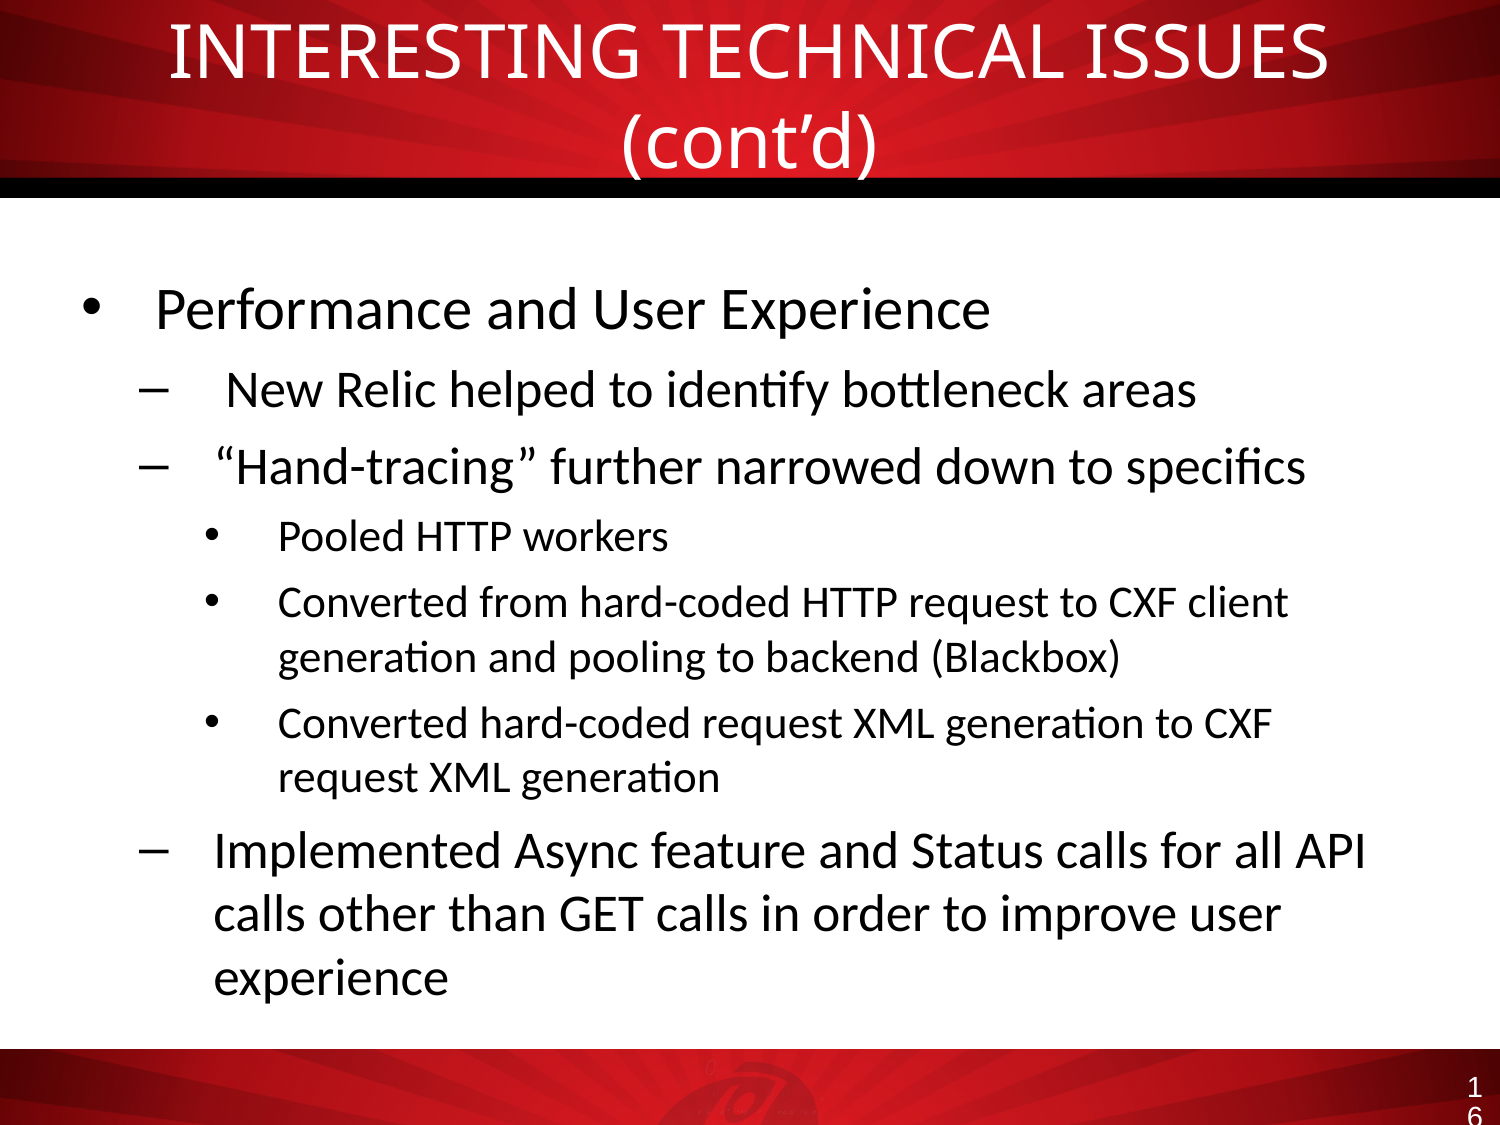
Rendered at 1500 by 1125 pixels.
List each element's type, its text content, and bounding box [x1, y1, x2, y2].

title INTERESTING TECHNICAL ISSUES (cont’d) [75, 0, 1425, 188]
list Performance and User Experience New Relic helped to identify bottleneck areas “Hand-tracing” further narrowed down to specifics Pooled HTTP workers Converted from hard-coded HTTP request to CXF client generation and pooling to backend (Blackbox) Converted hard-coded request XML generation to CXF request XML generation Implemented Async feature and Status calls for all API calls other than GET calls in order to improve user experience [75, 262, 1425, 1013]
slide_number 16 [1451, 1062, 1499, 1110]
picture [0, 1049, 1500, 1125]
picture [0, 0, 1500, 198]
